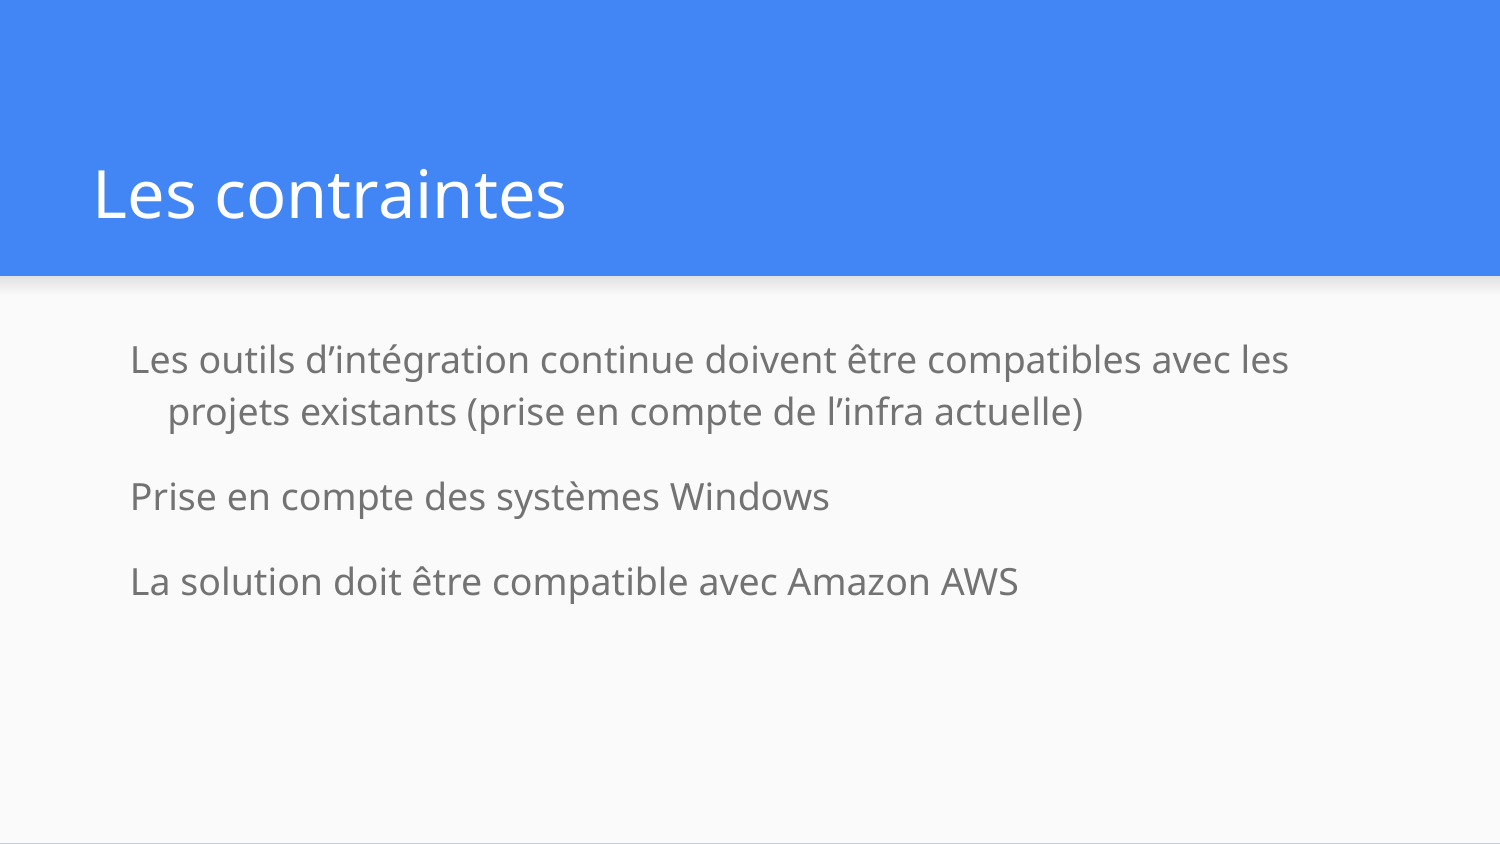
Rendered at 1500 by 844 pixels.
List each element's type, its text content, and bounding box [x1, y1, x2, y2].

title Les contraintes [77, 121, 1427, 248]
list Les outils d’intégration continue doivent être compatibles avec les projets existants (prise en compte de l’infra actuelle) Prise en compte des systèmes Windows La solution doit être compatible avec Amazon AWS [77, 314, 1427, 760]
